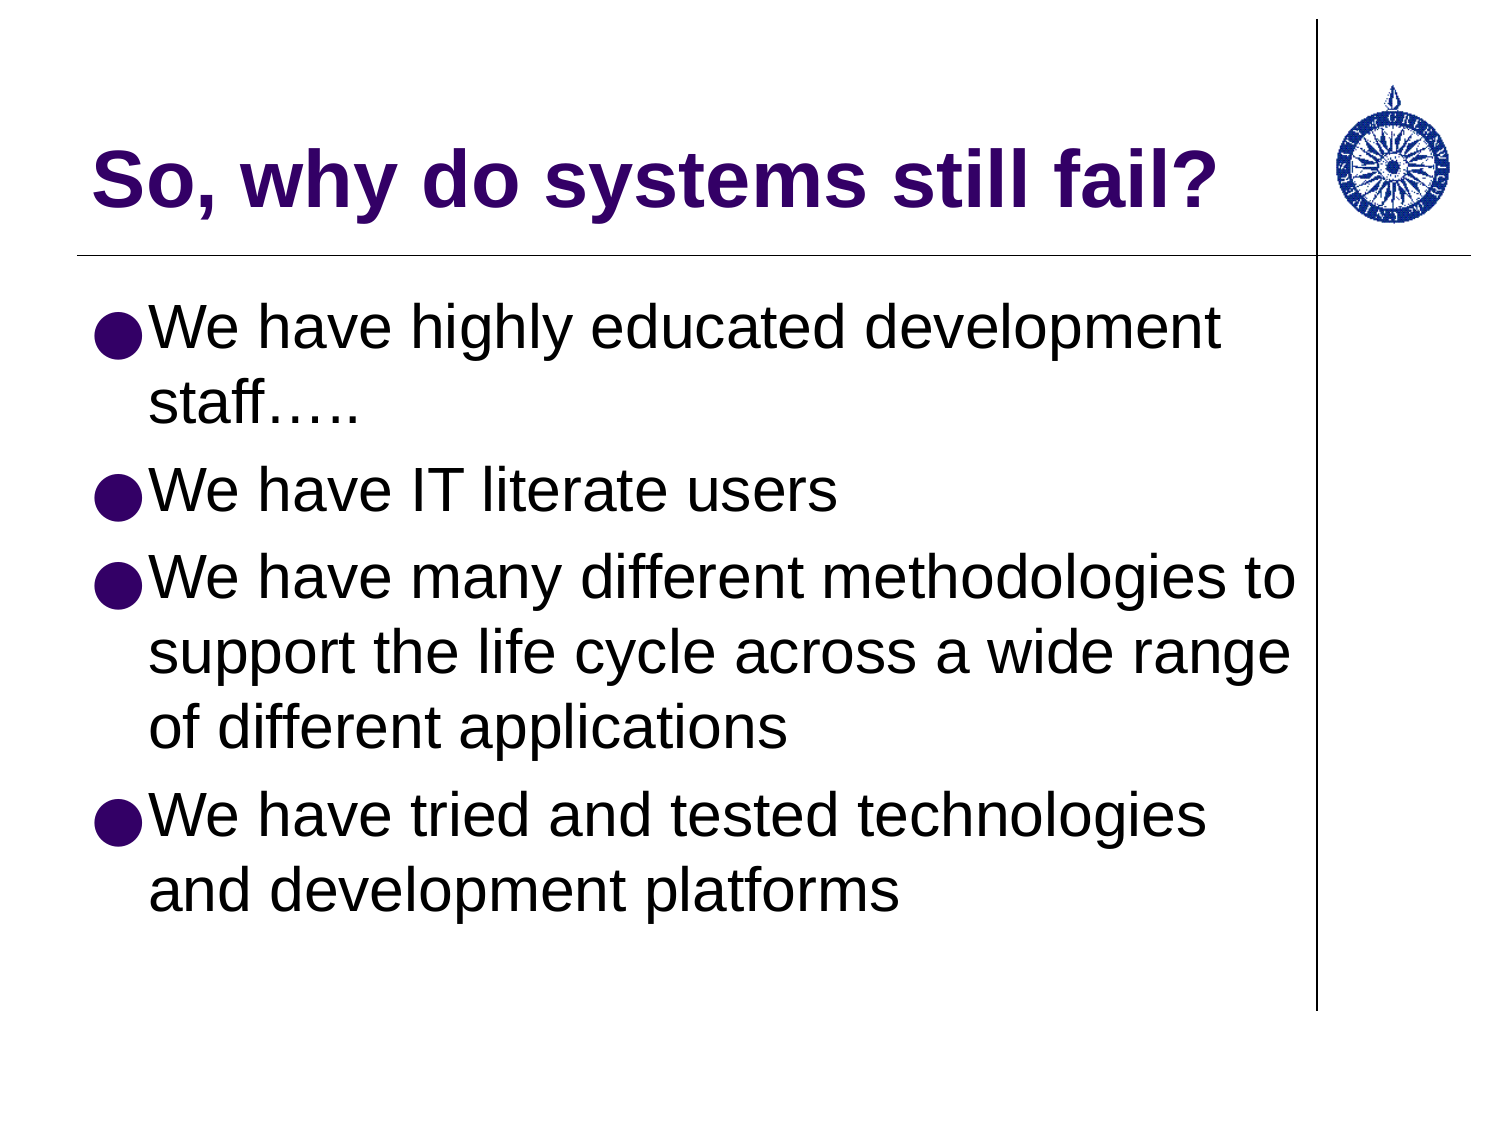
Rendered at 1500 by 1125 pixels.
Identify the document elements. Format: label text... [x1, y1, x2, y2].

list We have highly educated development staff….. We have IT literate users We have many different methodologies to support the life cycle across a wide range of different applications We have tried and tested technologies and development platforms [76, 278, 1319, 1003]
title So, why do systems still fail? [76, 19, 1315, 232]
picture [1328, 78, 1463, 255]
